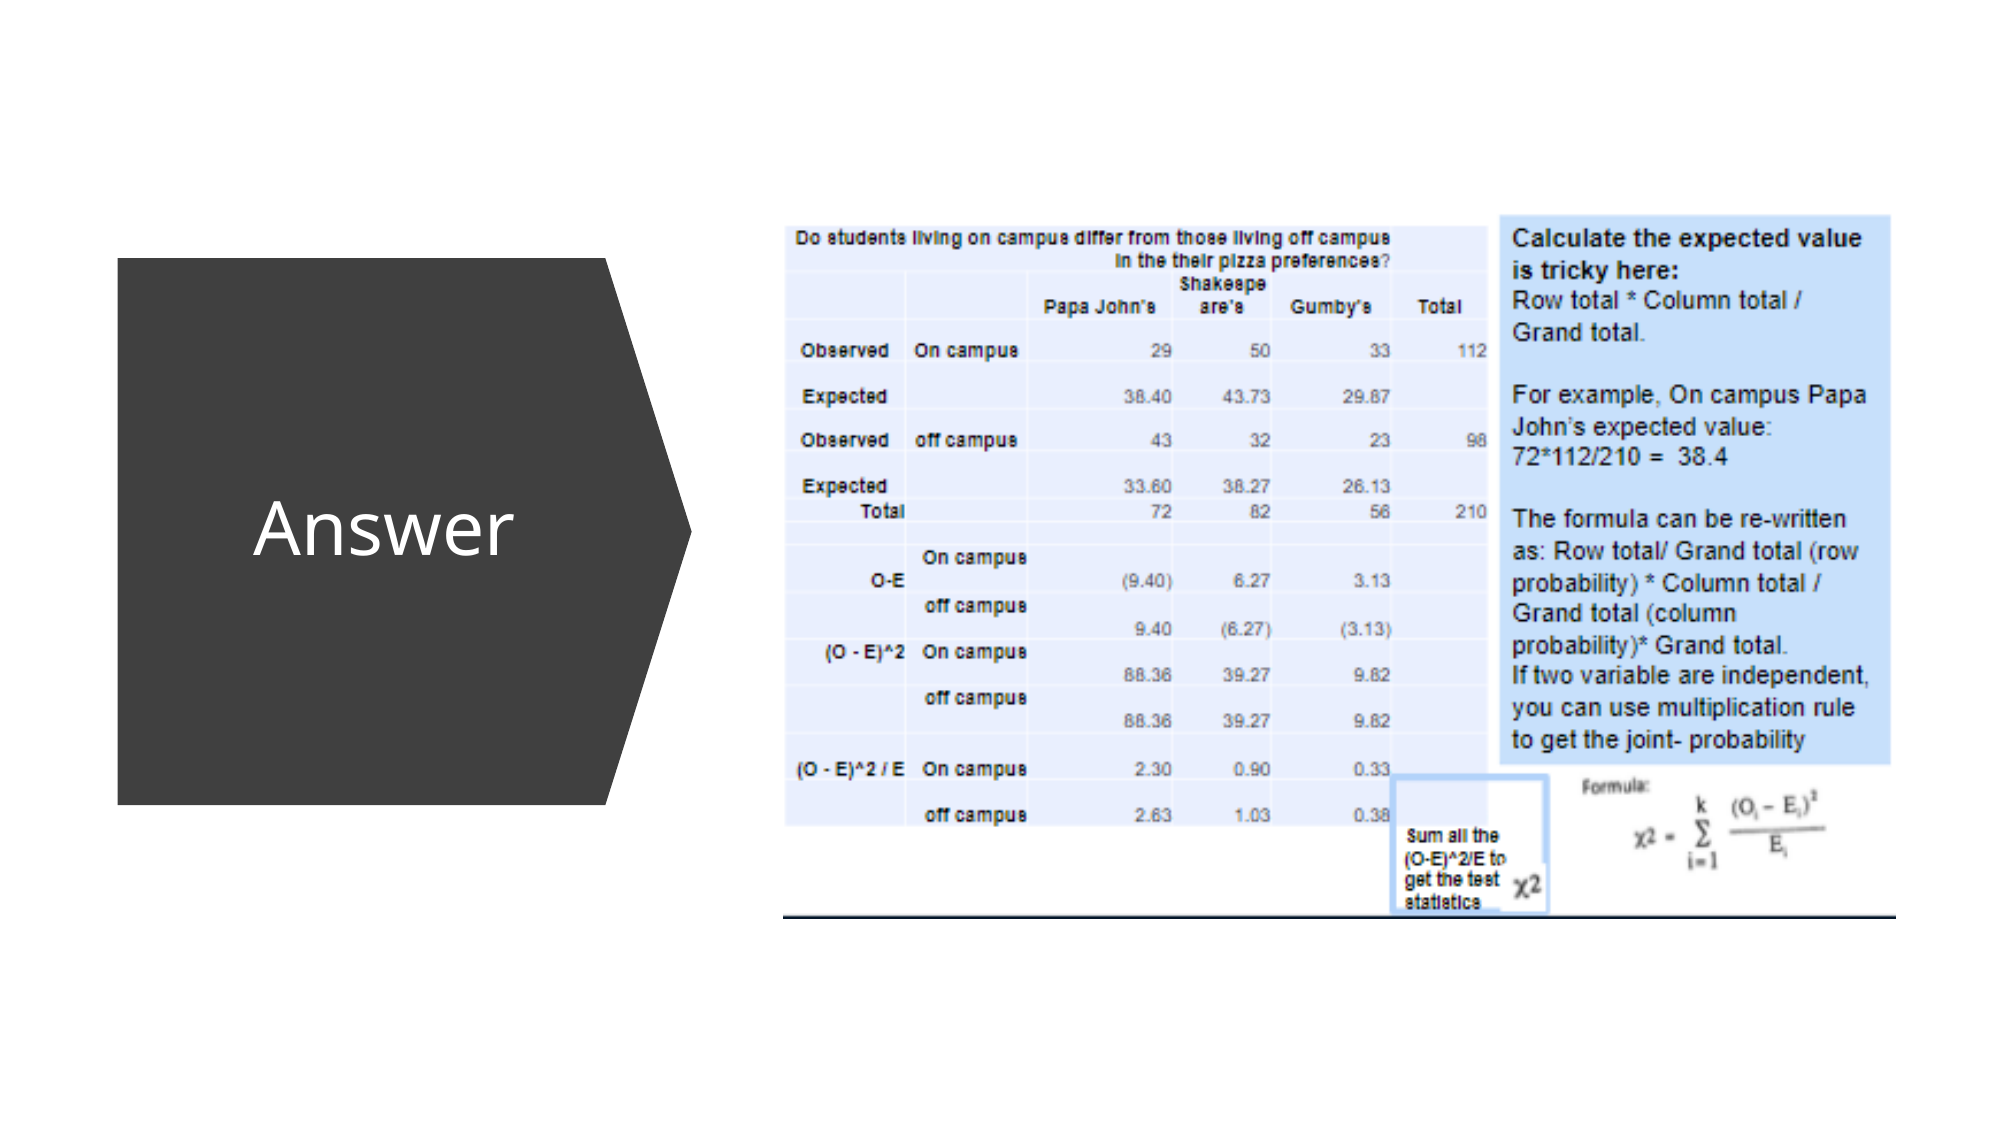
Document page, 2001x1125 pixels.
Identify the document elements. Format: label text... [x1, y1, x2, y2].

title Answer [168, 322, 601, 741]
text_box [116, 257, 693, 807]
picture [783, 206, 1896, 919]
